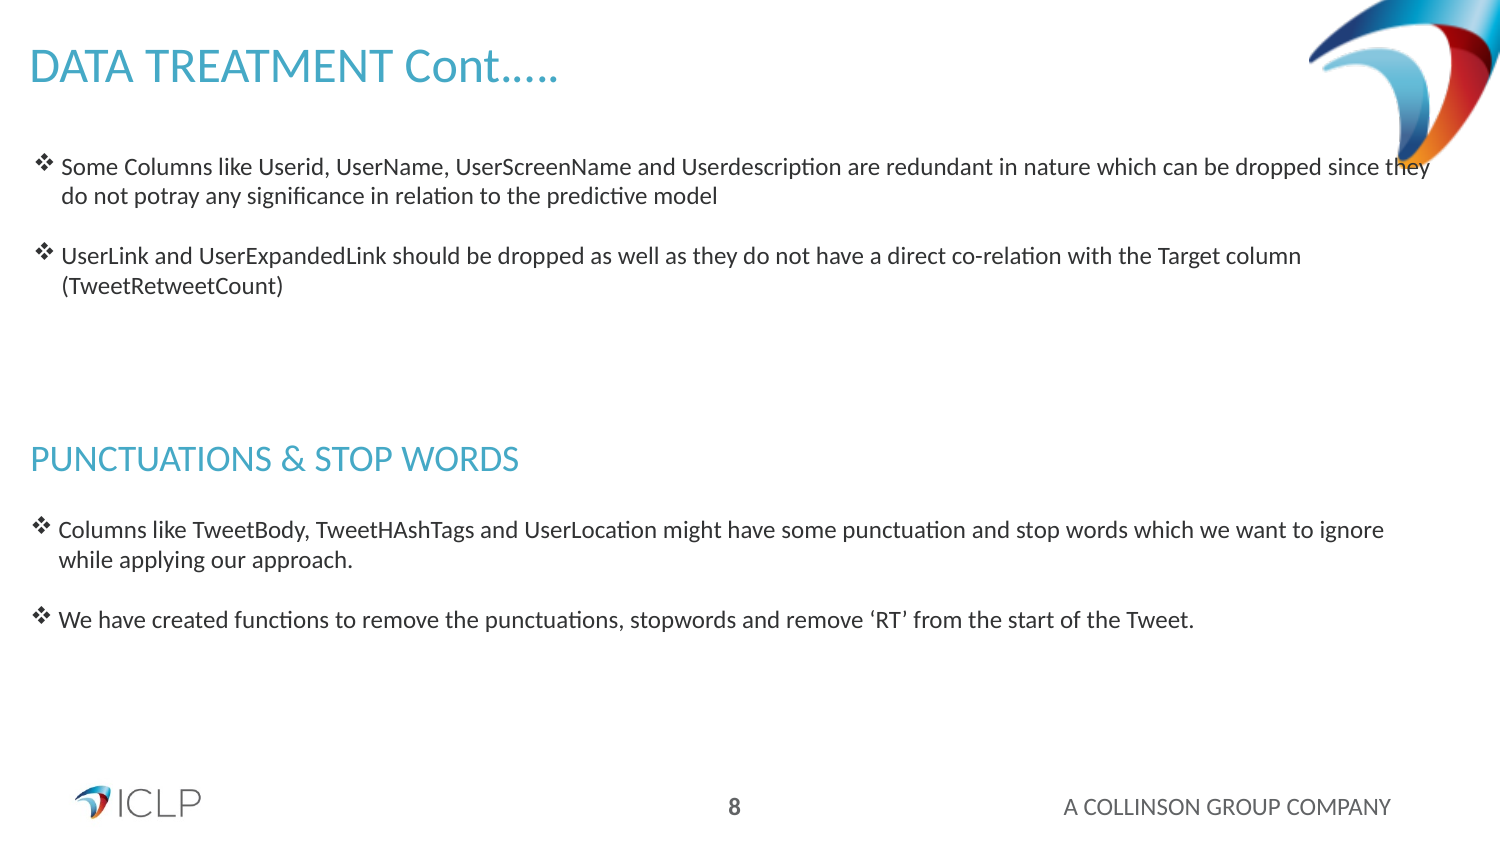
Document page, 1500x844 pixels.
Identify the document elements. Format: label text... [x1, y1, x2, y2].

text_box PUNCTUATIONS & STOP WORDS Columns like TweetBody, TweetHAshTags and UserLocation might have some punctuation and stop words which we want to ignore while applying our approach. We have created functions to remove the punctuations, stopwords and remove ‘RT’ from the start of the Tweet. [30, 433, 1437, 669]
text_box DATA TREATMENT Cont.…. [29, 32, 1010, 93]
picture [1309, 0, 1500, 169]
picture [47, 761, 228, 844]
text_box Some Columns like Userid, UserName, UserScreenName and Userdescription are redundant in nature which can be dropped since they do not potray any significance in relation to the predictive model UserLink and UserExpandedLink should be dropped as well as they do not have a direct co-relation with the Target column (TweetRetweetCount) [33, 150, 1439, 300]
